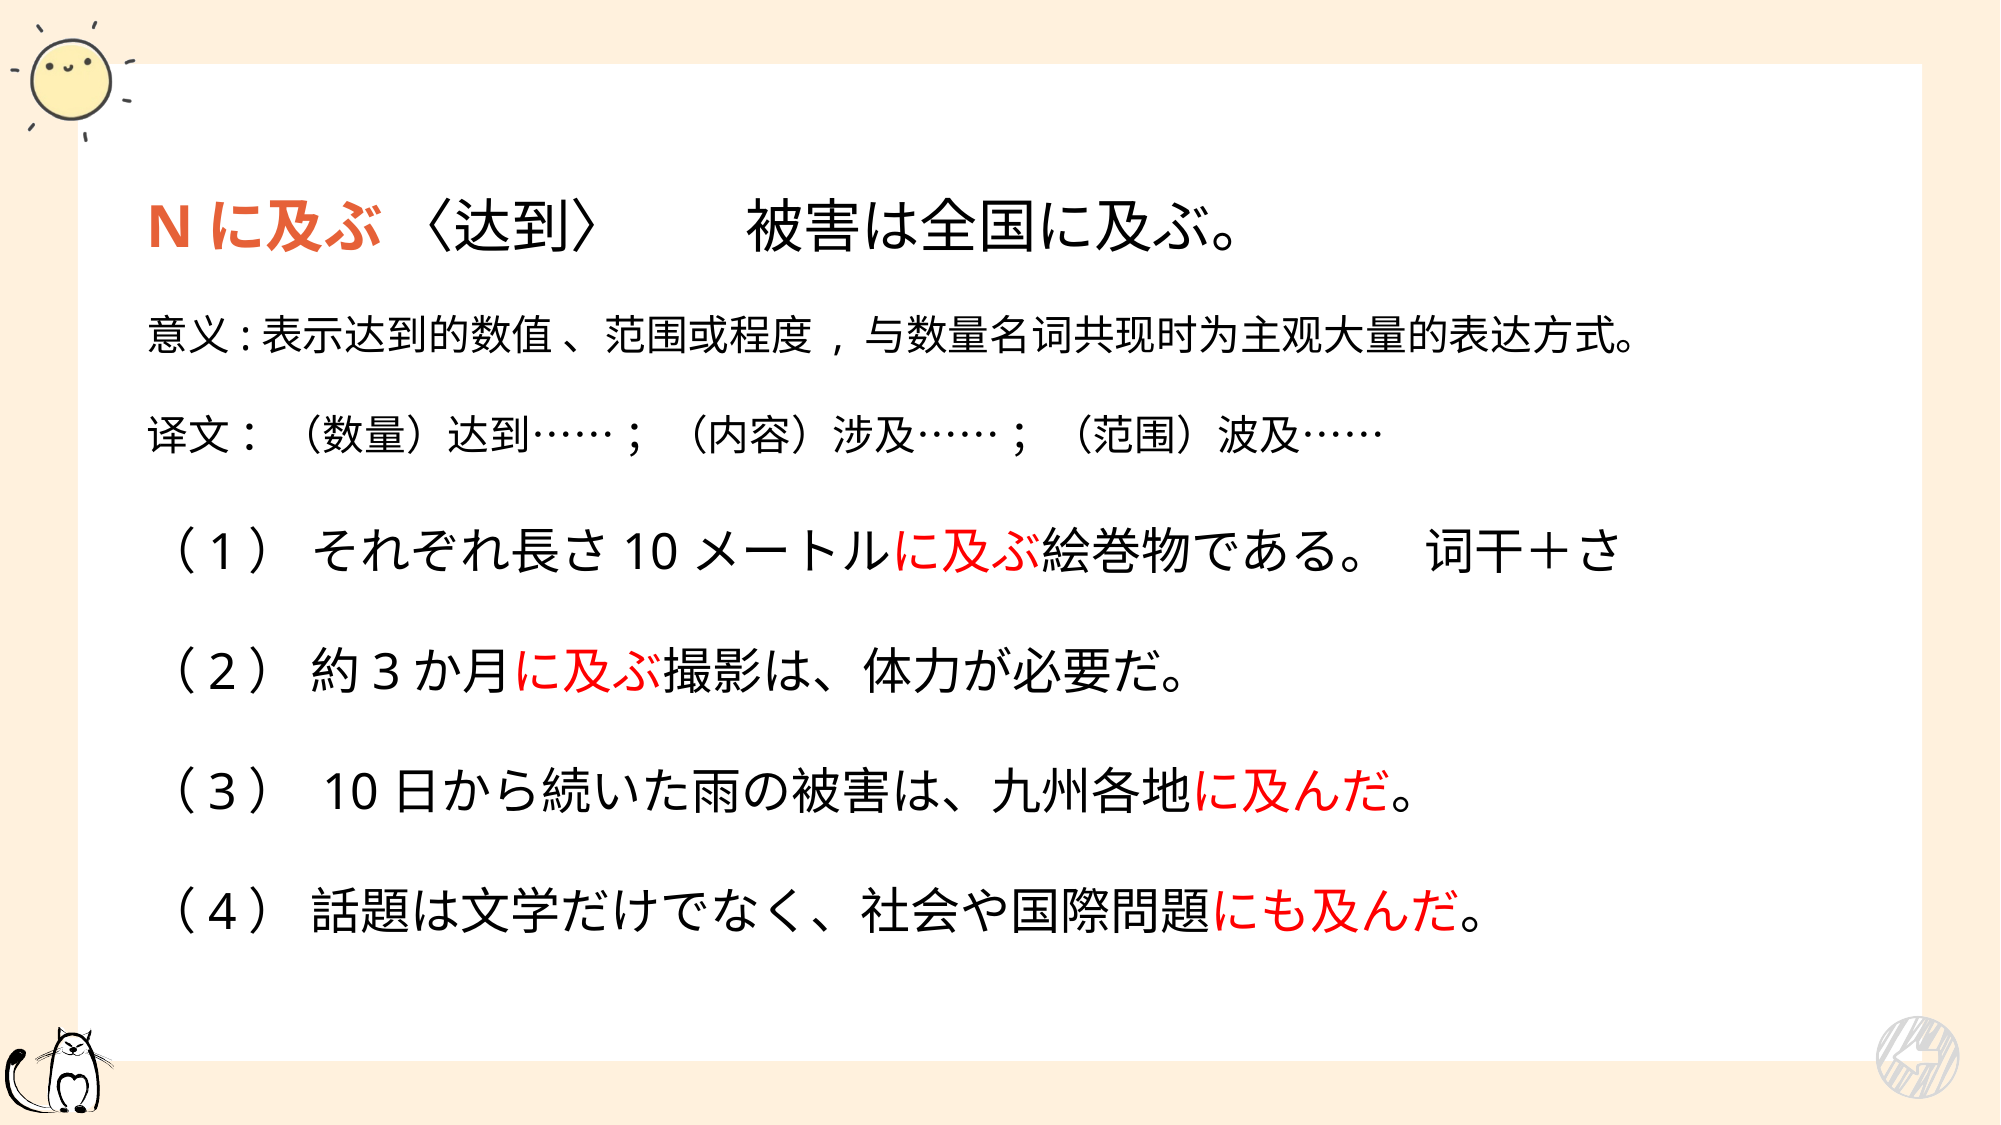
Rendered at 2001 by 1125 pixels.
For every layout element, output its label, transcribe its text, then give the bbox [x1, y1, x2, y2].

picture [1864, 1009, 1967, 1112]
picture [0, 0, 162, 155]
text_box Nに及ぶ 〈达到〉 被害は全国に及ぶ。 意义:表示达到的数值 、范围或程度 , 与数量名词共现时为主观大量的表达方式。 译文 ：（数量）达到…… ；（内容）涉及…… ；（范围）波及…… （1） それぞれ長さ10メートルに及ぶ絵巻物である。 词干＋さ （2） 約3か月に及ぶ撮影は、体力が必要だ。 （3） 10日から続いた雨の被害は、九州各地に及んだ。 （4） 話題は文学だけでなく、社会や国際問題にも及んだ。 [131, 111, 1903, 947]
